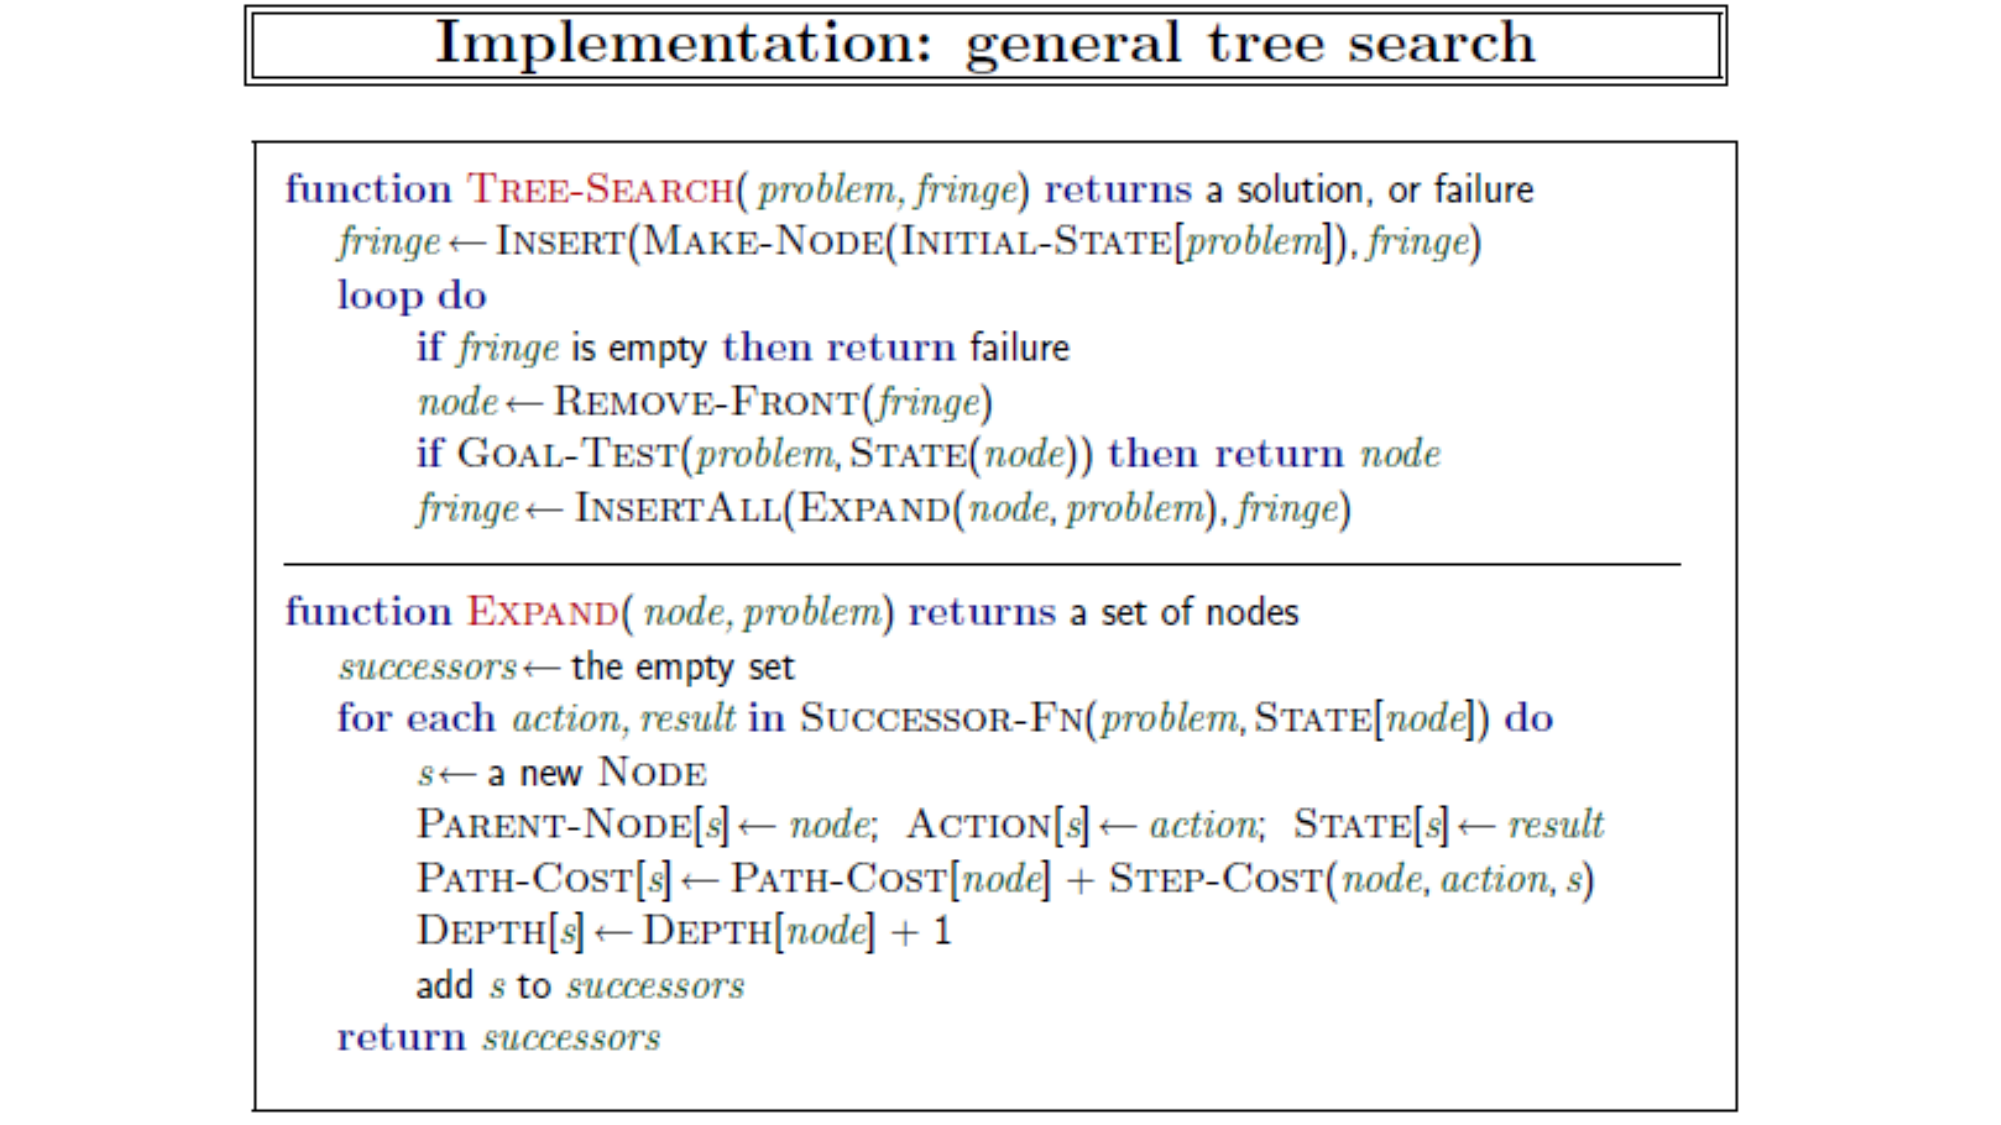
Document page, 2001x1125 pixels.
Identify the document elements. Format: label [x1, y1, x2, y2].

picture [230, 0, 1761, 1125]
